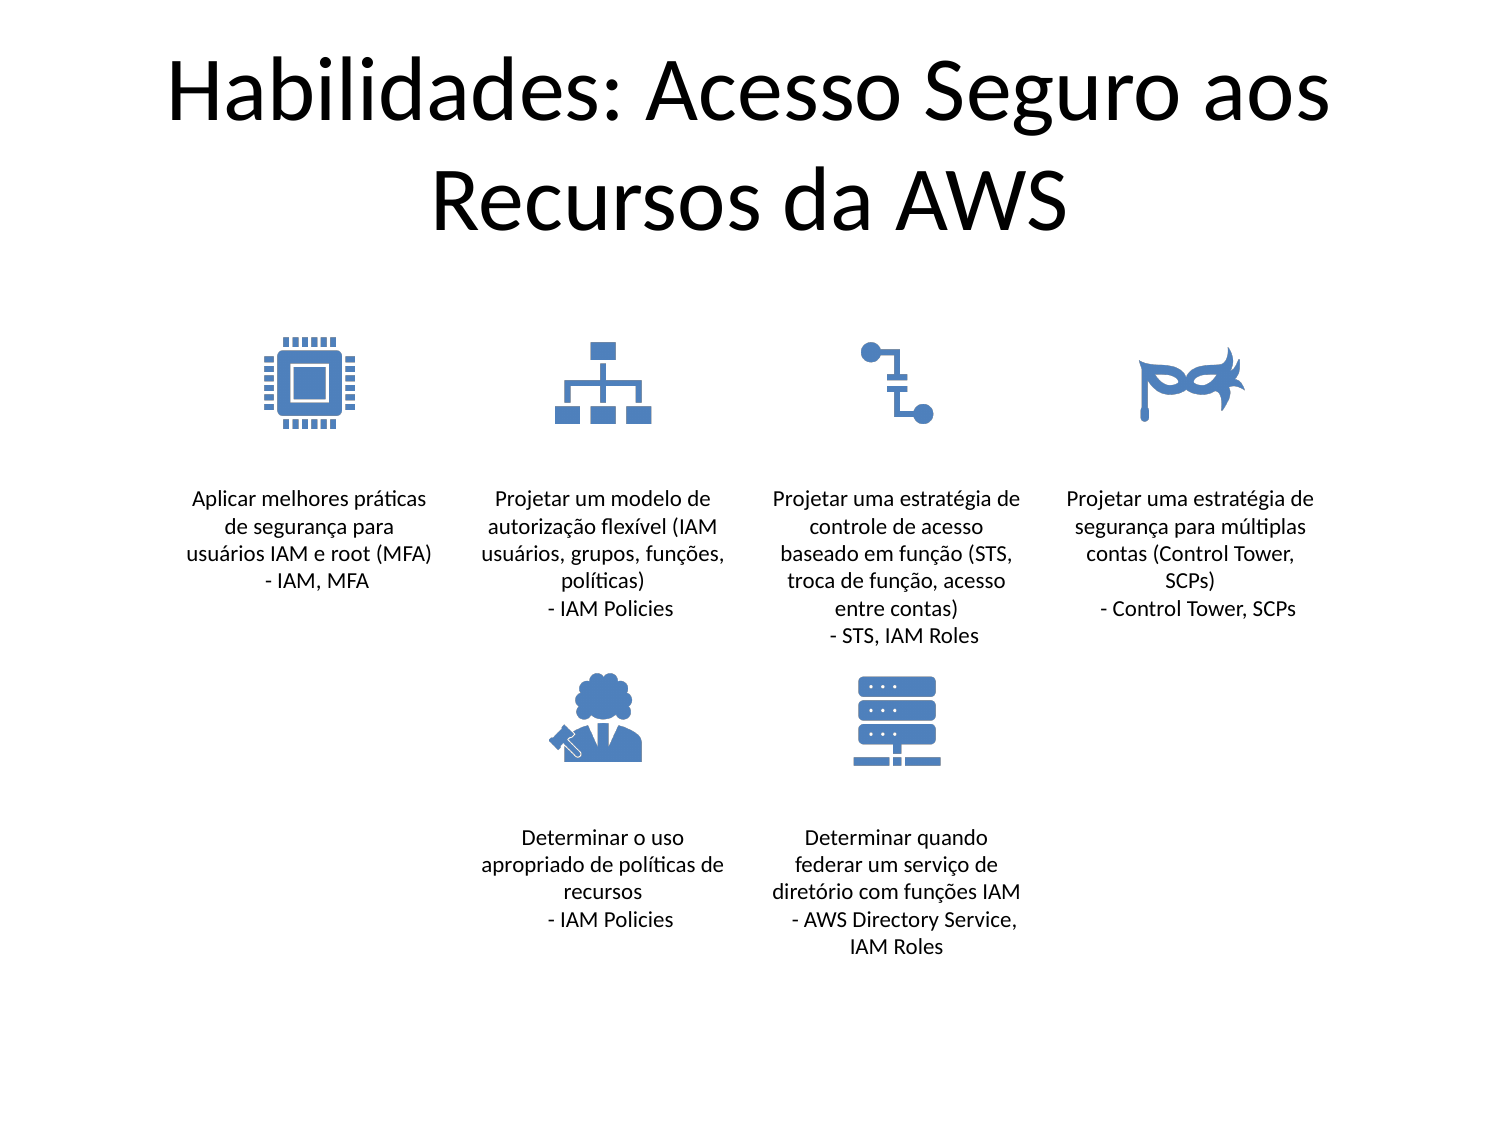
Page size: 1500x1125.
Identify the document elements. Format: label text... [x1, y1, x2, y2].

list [74, 262, 1426, 1006]
title Habilidades: Acesso Seguro aos Recursos da AWS [75, 45, 1425, 233]
